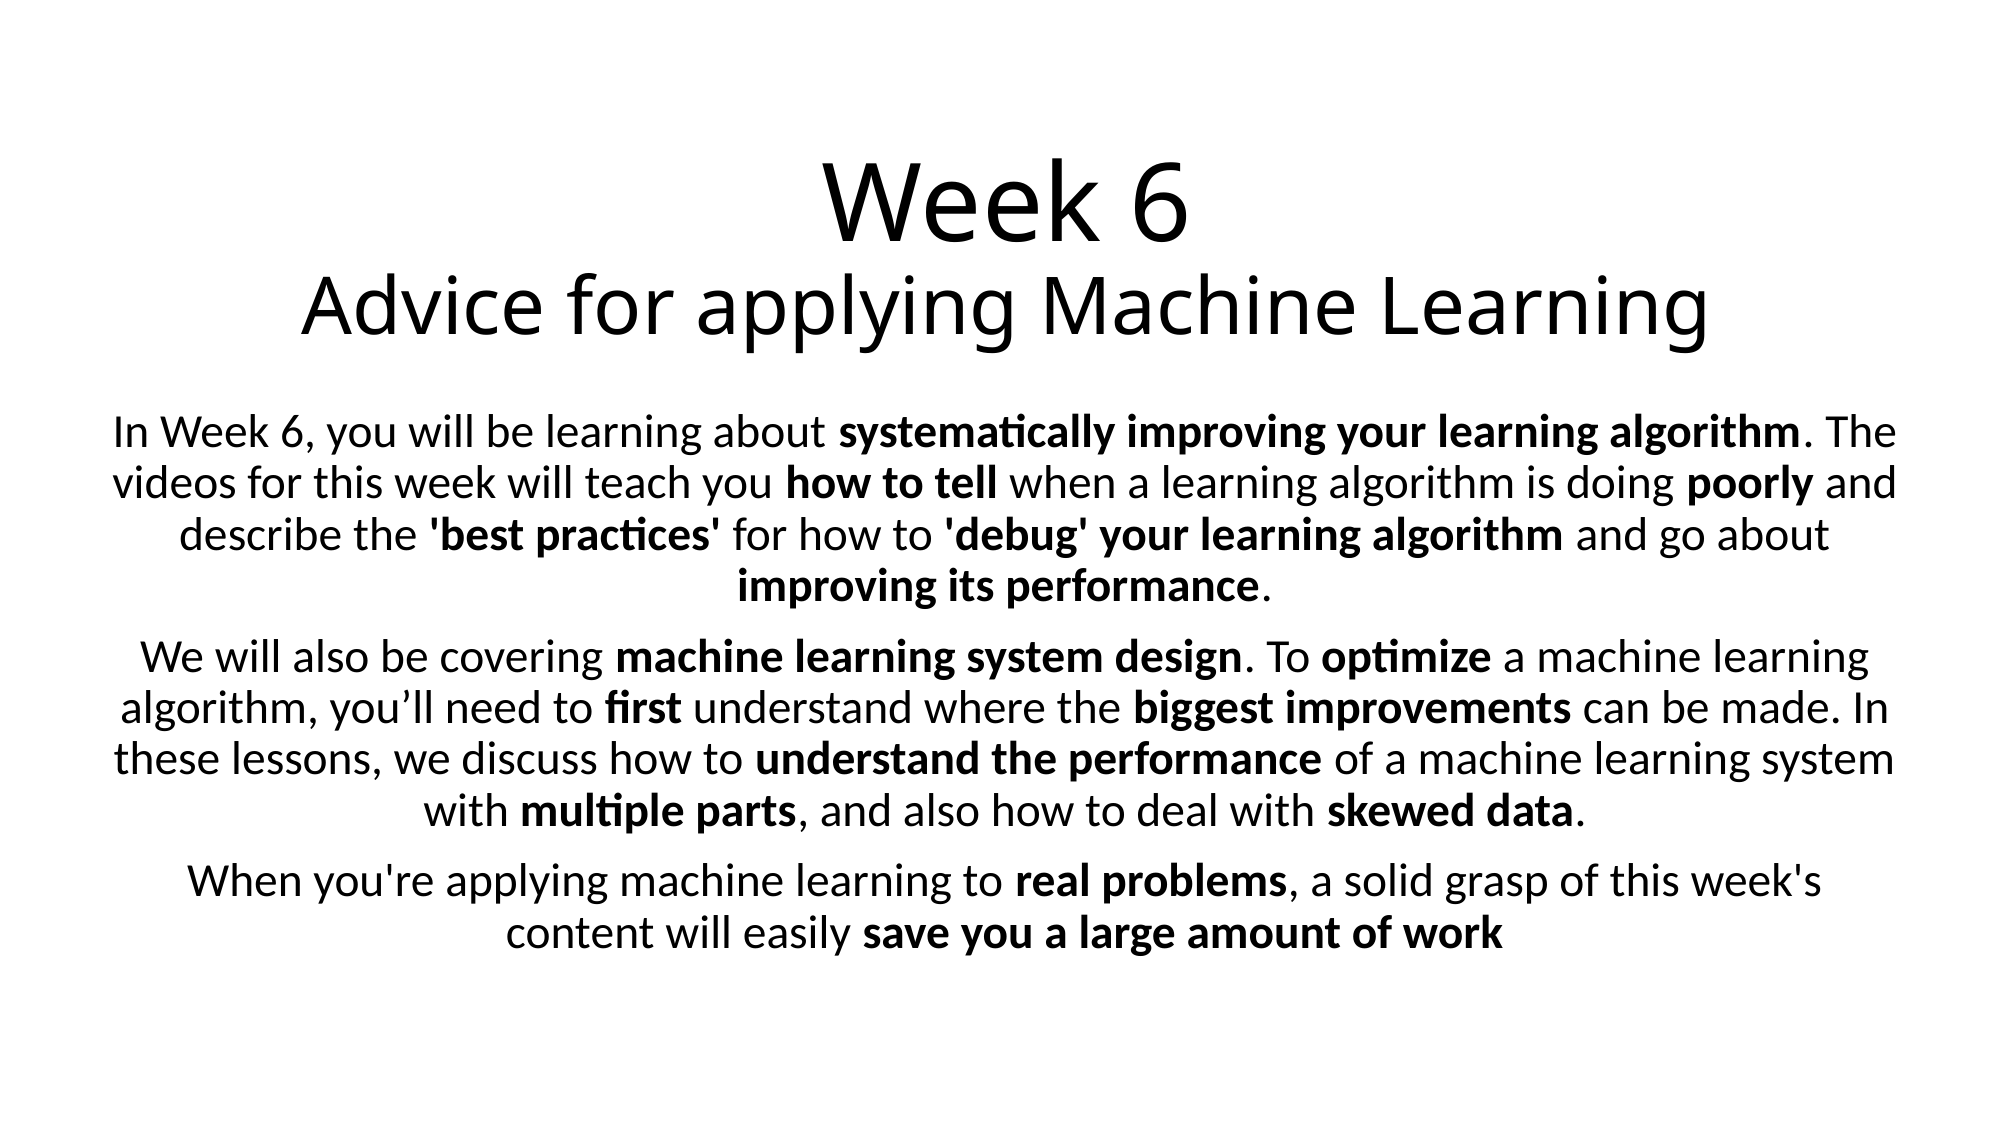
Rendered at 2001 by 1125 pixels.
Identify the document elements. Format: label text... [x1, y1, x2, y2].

subtitle In Week 6, you will be learning about systematically improving your learning algorithm. The videos for this week will teach you how to tell when a learning algorithm is doing poorly and describe the 'best practices' for how to 'debug' your learning algorithm and go about improving its performance. We will also be covering machine learning system design. To optimize a machine learning algorithm, you’ll need to first understand where the biggest improvements can be made. In these lessons, we discuss how to understand the performance of a machine learning system with multiple parts, and also how to deal with skewed data. When you're applying machine learning to real problems, a solid grasp of this week's content will easily save you a large amount of work [94, 399, 1916, 972]
title Week 6 Advice for applying Machine Learning [256, 87, 1757, 359]
